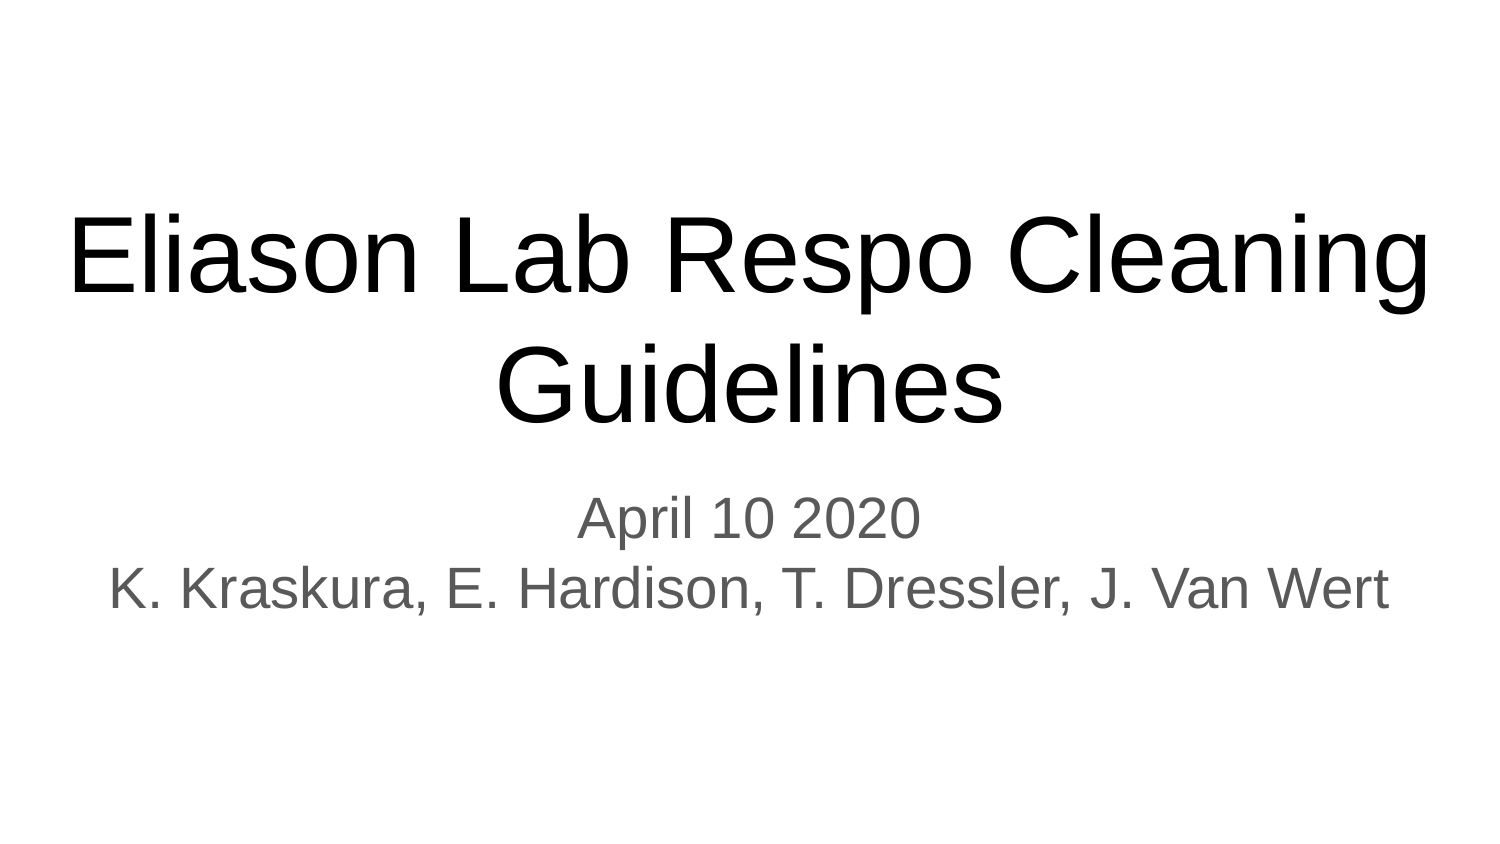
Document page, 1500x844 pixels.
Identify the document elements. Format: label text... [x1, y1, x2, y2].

title Eliason Lab Respo Cleaning Guidelines [51, 122, 1449, 459]
subtitle April 10 2020 K. Kraskura, E. Hardison, T. Dressler, J. Van Wert [51, 464, 1449, 595]
